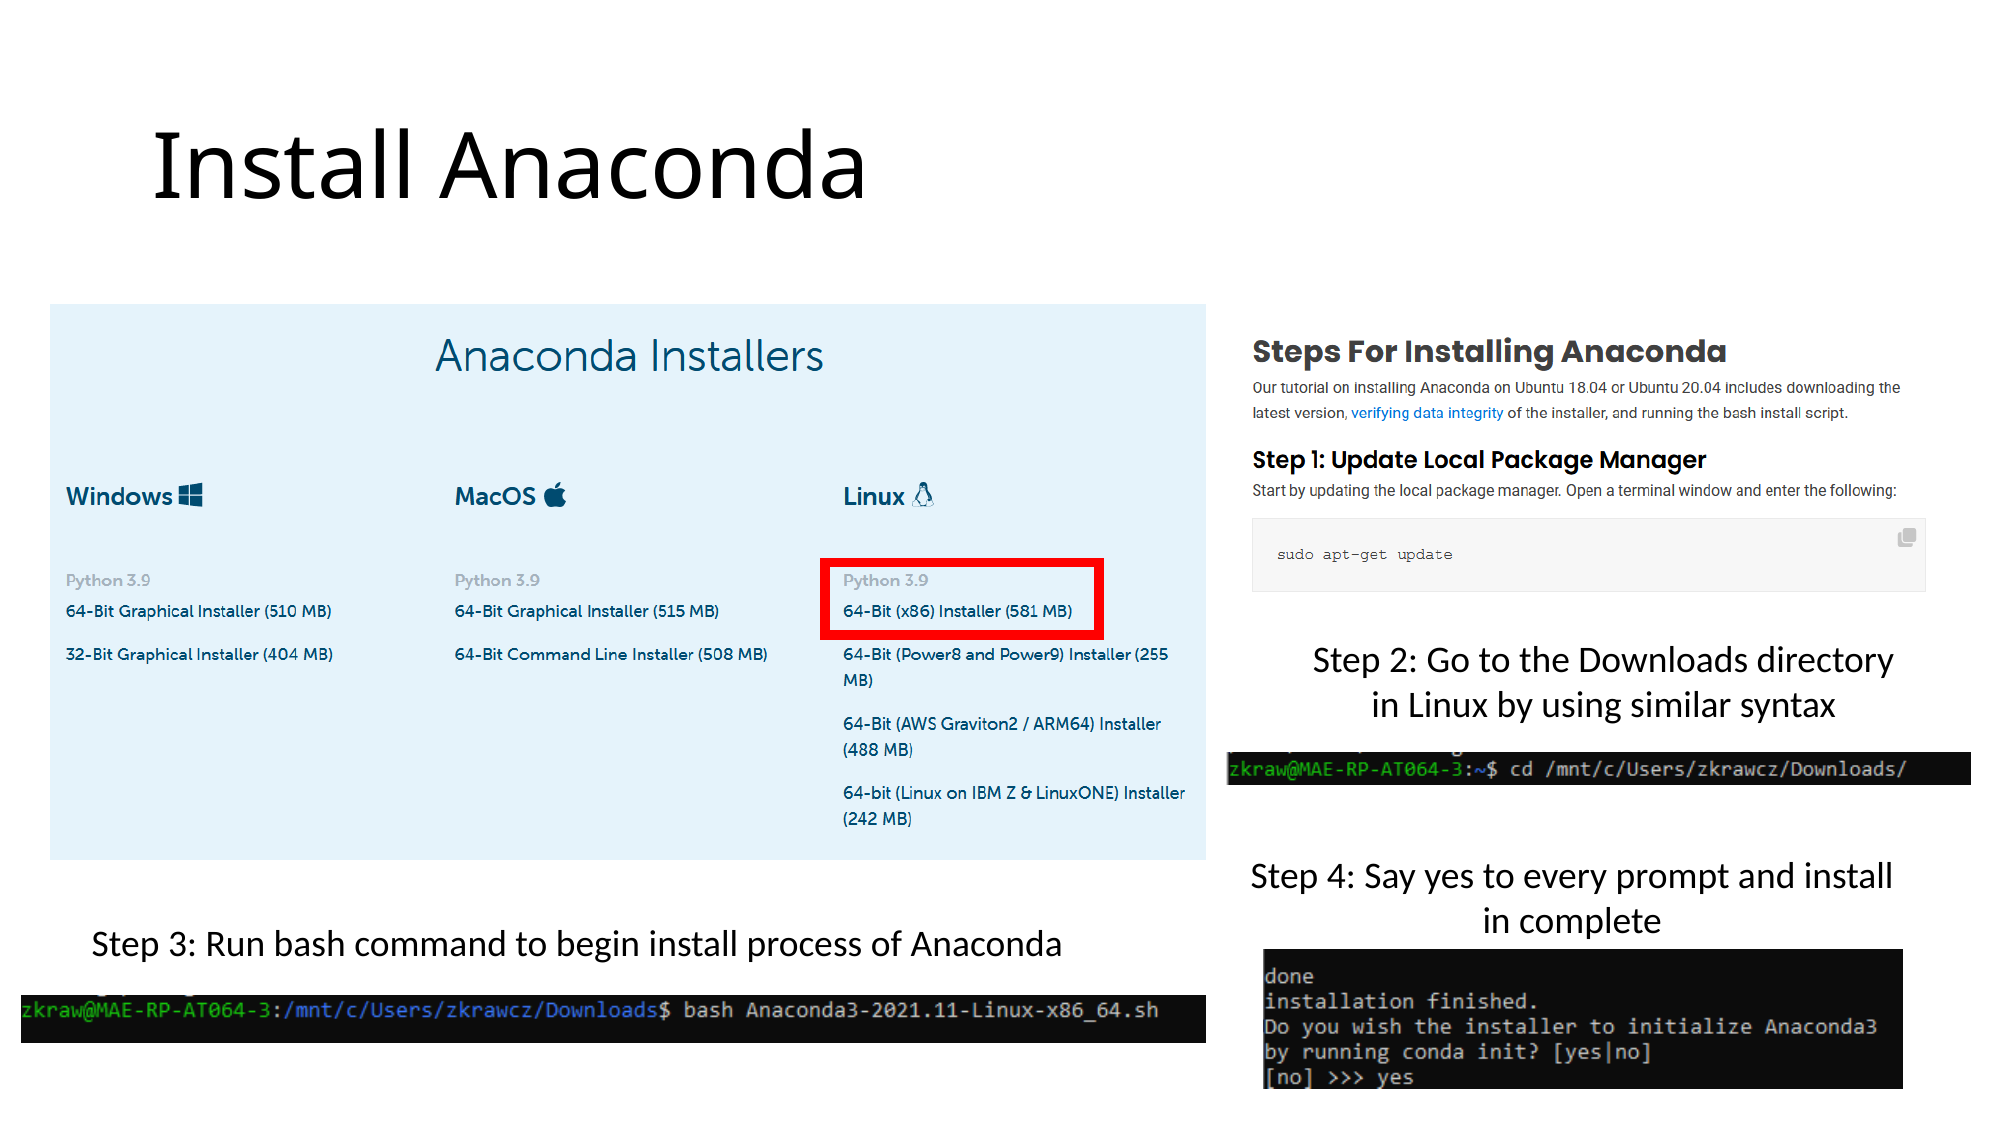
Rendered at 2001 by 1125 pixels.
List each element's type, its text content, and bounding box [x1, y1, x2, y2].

text_box Step 3: Run bash command to begin install process of Anaconda [76, 911, 1180, 971]
title Install Anaconda [137, 59, 1863, 278]
text_box Step 2: Go to the Downloads directory in Linux by using similar syntax [1284, 627, 1923, 733]
picture [1226, 752, 1971, 785]
picture [1263, 949, 1903, 1089]
picture [21, 995, 1206, 1043]
text_box Step 4: Say yes to every prompt and install in complete [1221, 843, 1924, 949]
picture [50, 304, 1206, 860]
picture [1226, 321, 1950, 602]
